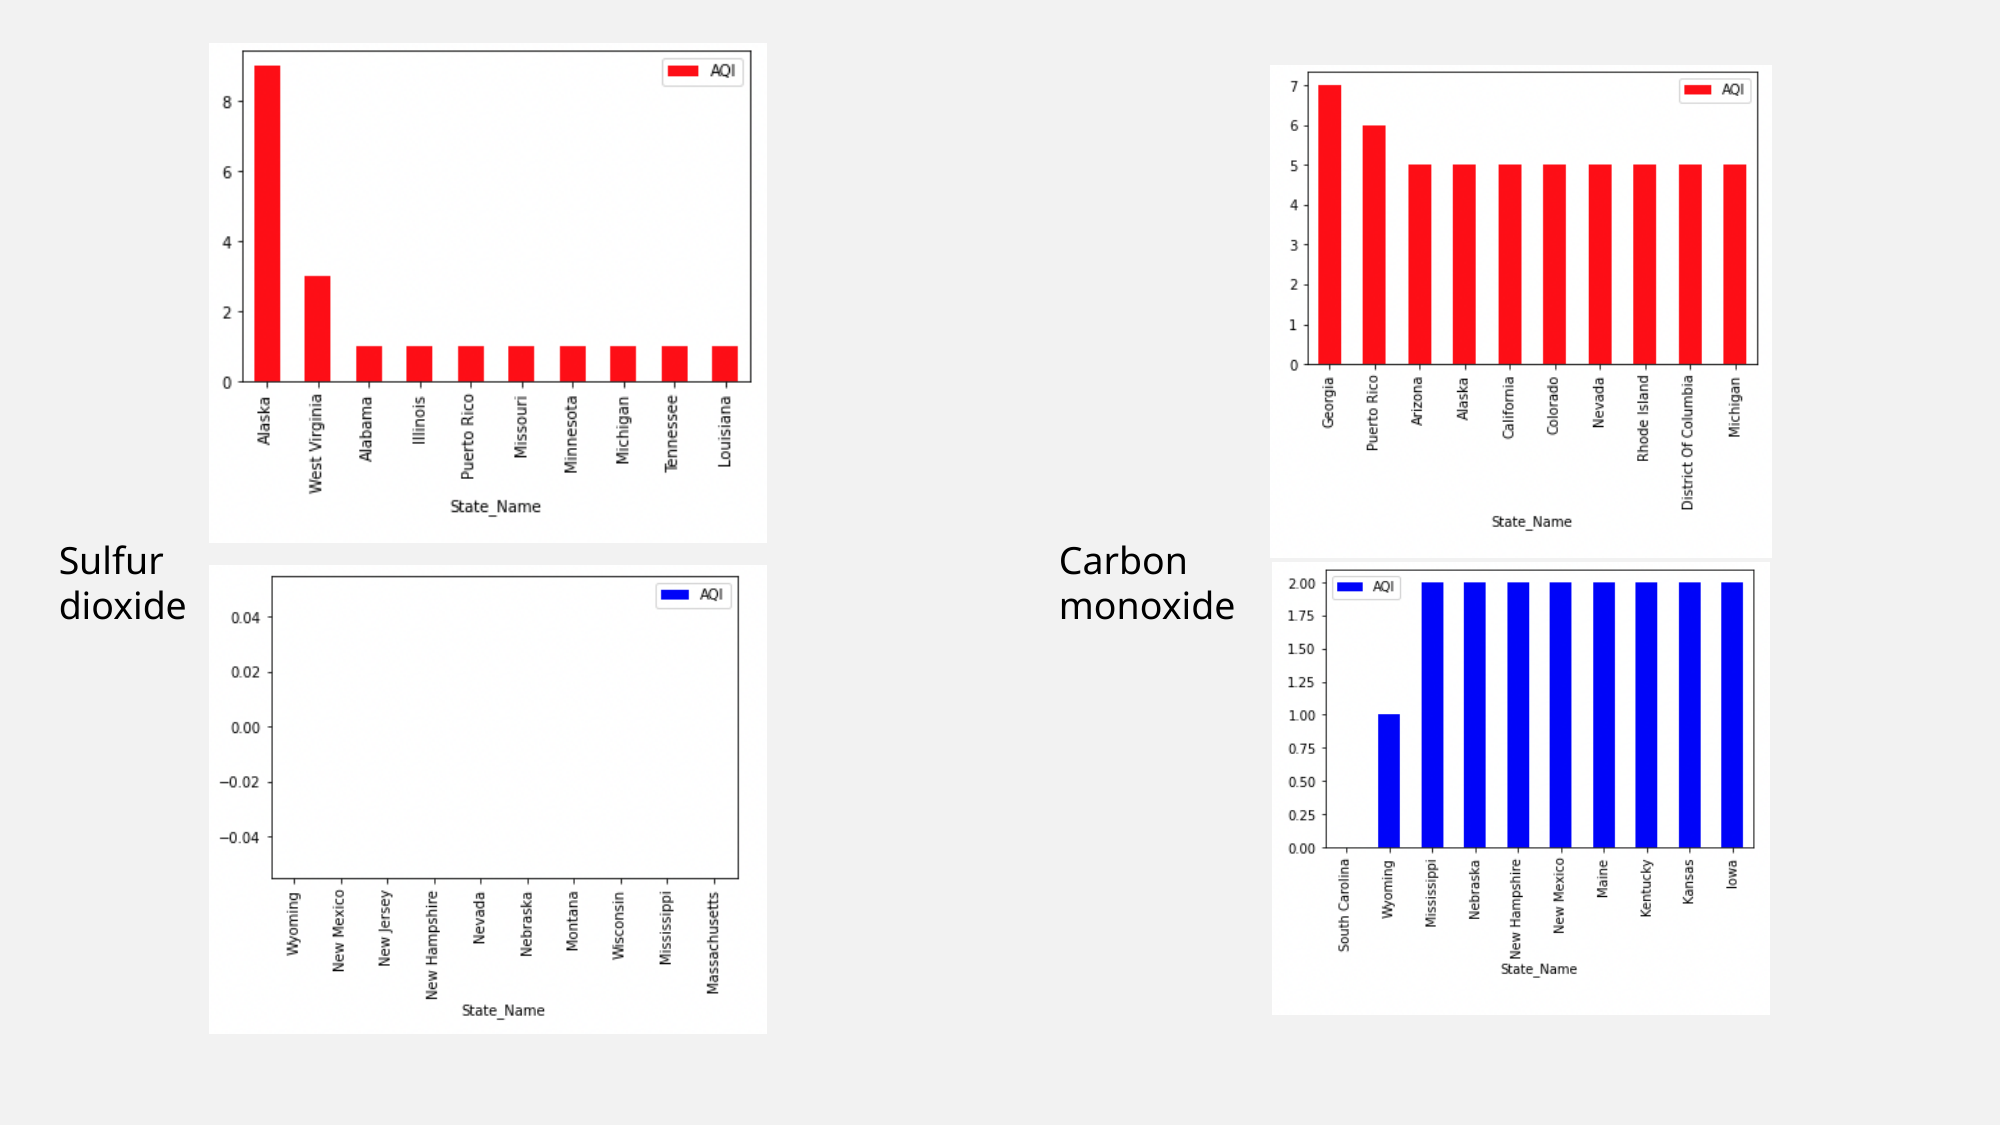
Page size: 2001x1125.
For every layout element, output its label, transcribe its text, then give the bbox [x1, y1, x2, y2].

text_box Carbon monoxide [1044, 529, 1375, 679]
picture [209, 43, 767, 543]
picture [1270, 65, 1772, 558]
picture [1272, 562, 1770, 1015]
text_box Sulfur dioxide [44, 529, 375, 634]
picture [209, 565, 767, 1034]
